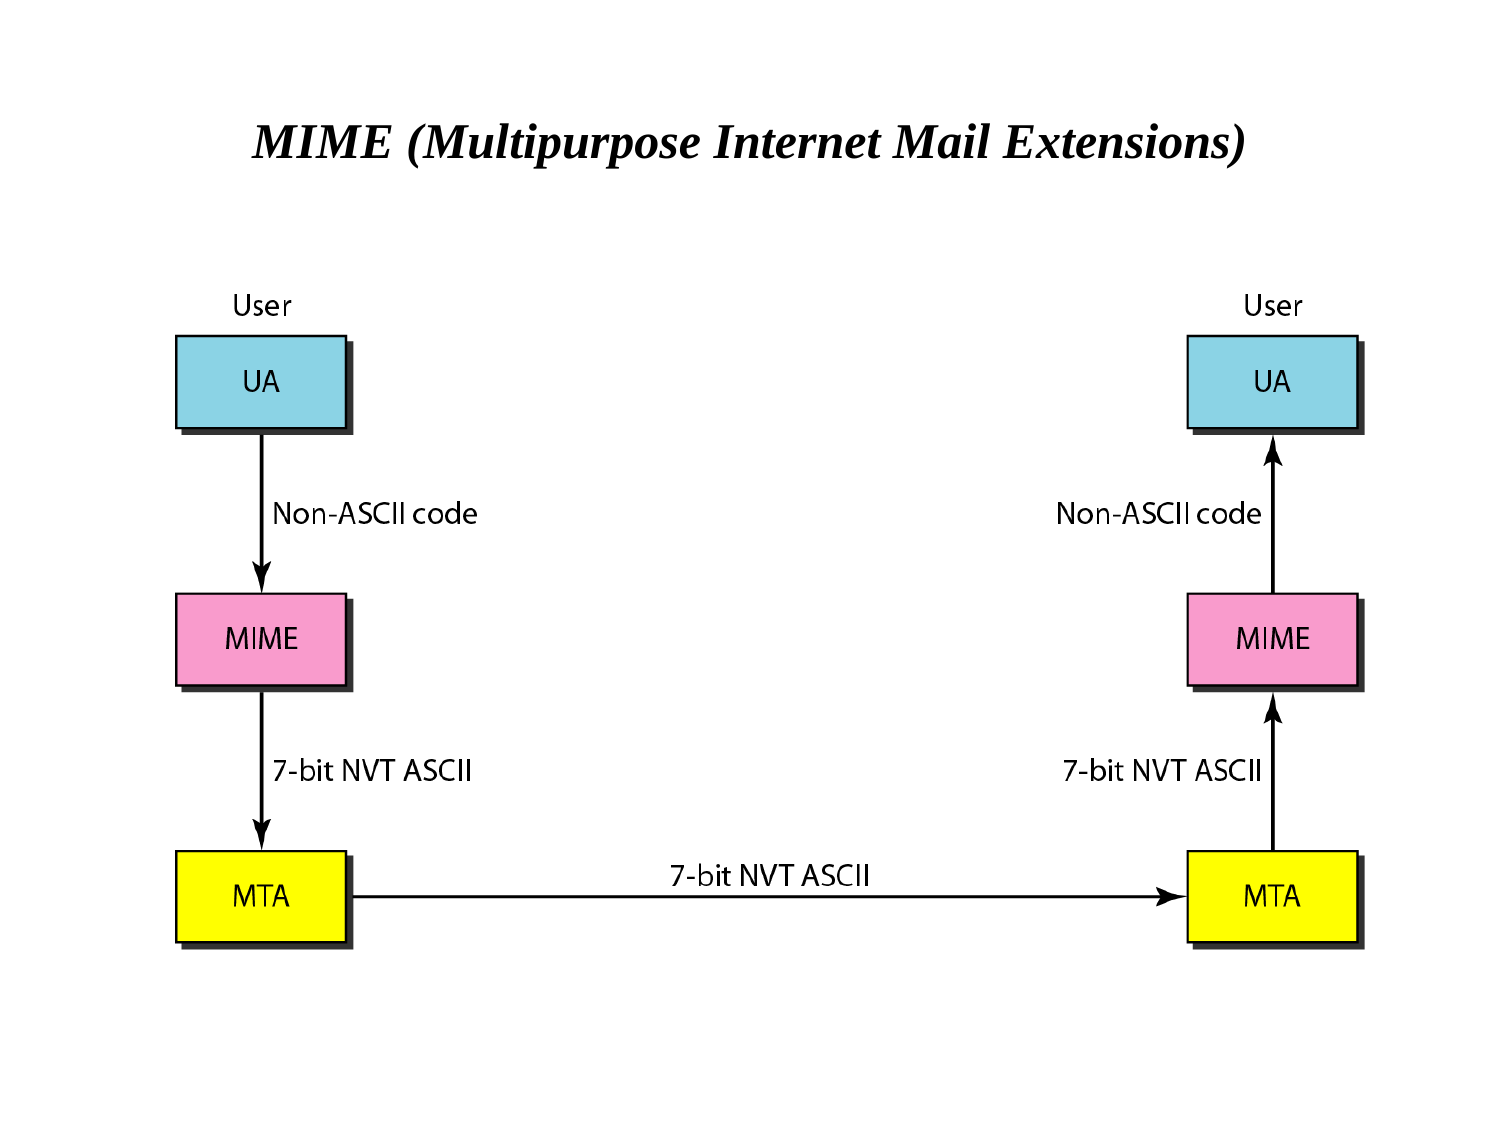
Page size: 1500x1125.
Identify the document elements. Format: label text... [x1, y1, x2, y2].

title MIME (Multipurpose Internet Mail Extensions) [75, 45, 1425, 233]
picture [174, 288, 1365, 951]
